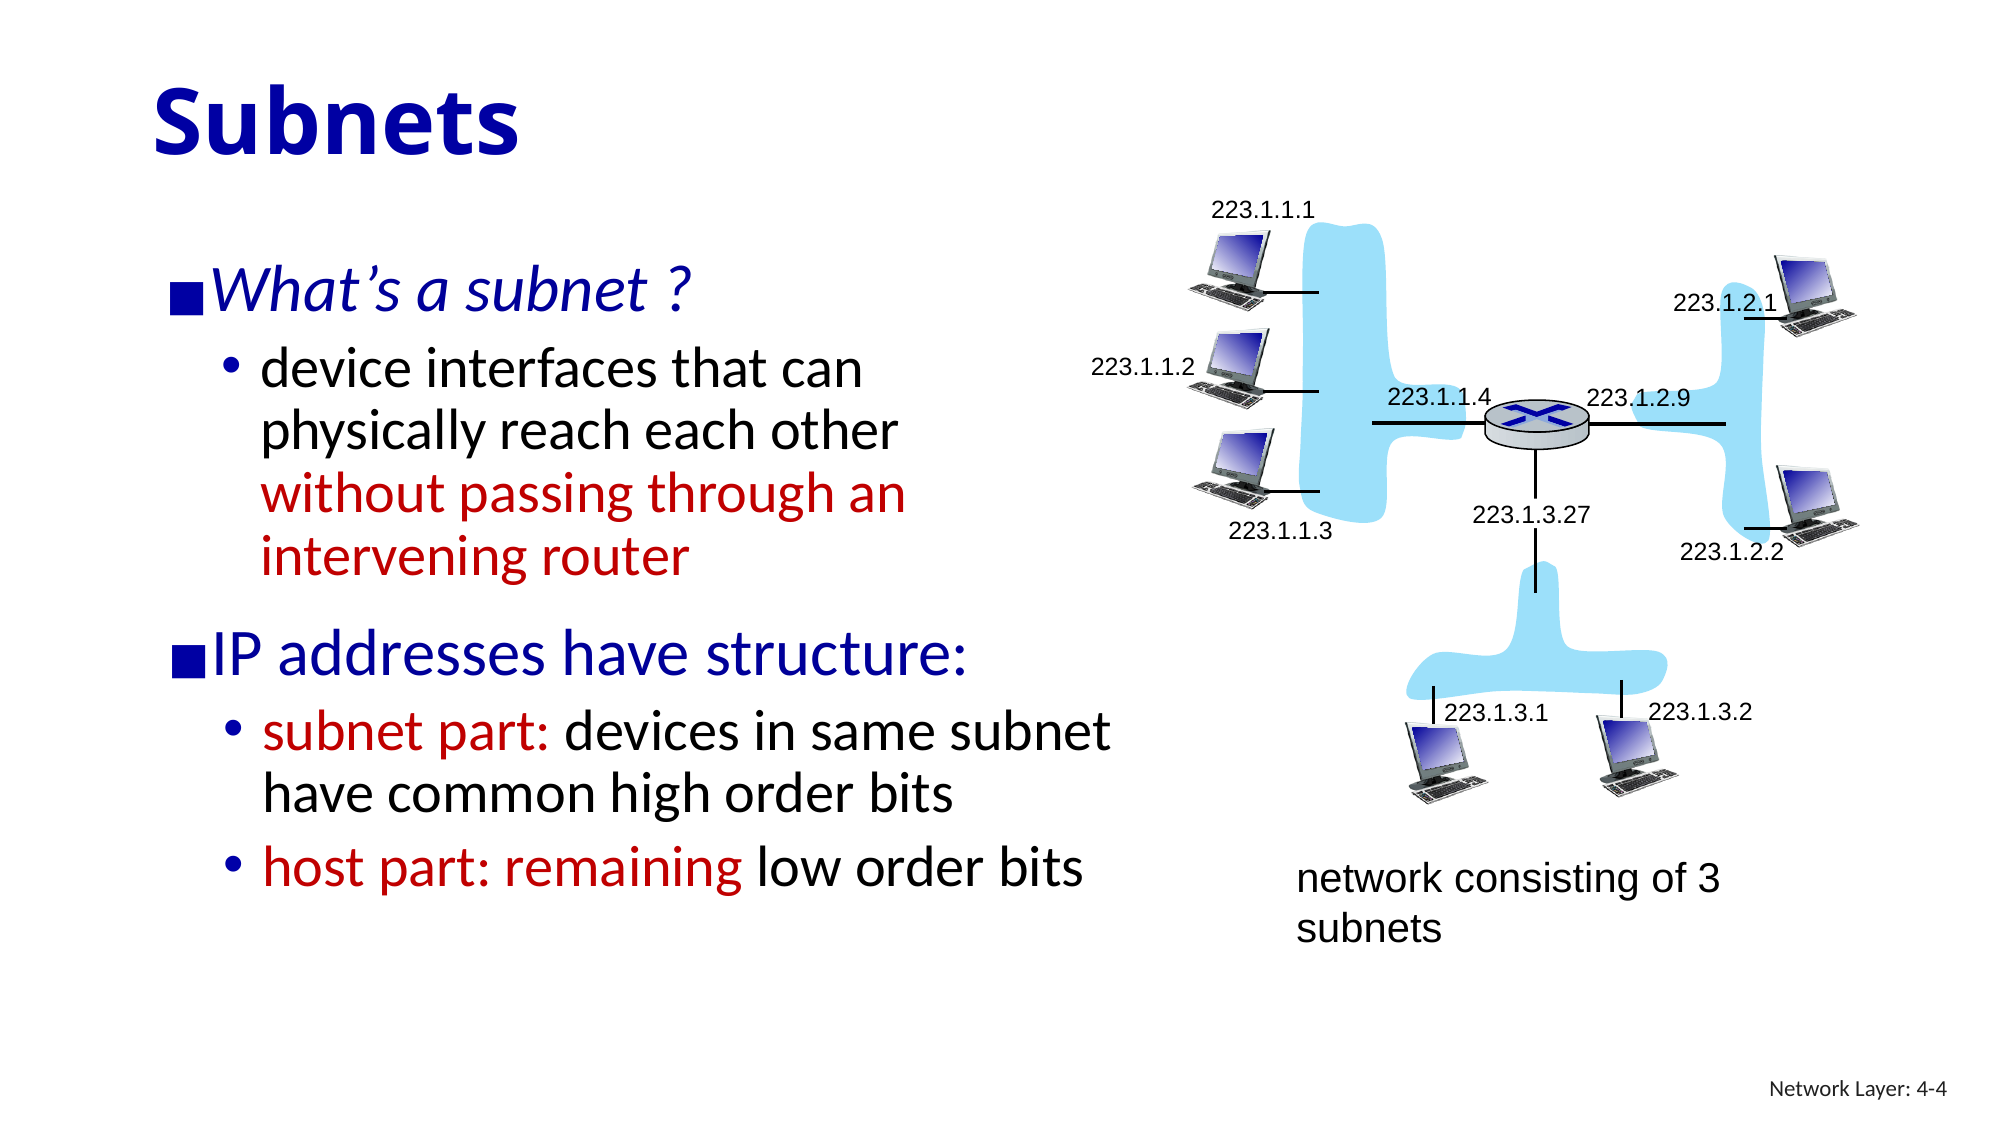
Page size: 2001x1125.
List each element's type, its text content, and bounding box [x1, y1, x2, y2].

text_box 223.1.1.3 [1213, 506, 1349, 552]
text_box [1773, 461, 1880, 554]
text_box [1171, 424, 1277, 516]
text_box 223.1.2.1 [1658, 279, 1771, 325]
slide_number Network Layer: 4-4 [1512, 1056, 1963, 1117]
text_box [1593, 711, 1699, 804]
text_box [1485, 399, 1589, 450]
text_box IP addresses have structure: subnet part: devices in same subnet have common high order bits host part: remaining low order bits [151, 609, 1145, 1048]
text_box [1166, 324, 1272, 416]
text_box 223.1.2.9 [1571, 373, 1707, 419]
title Subnets [137, 51, 1863, 198]
text_box 223.1.3.1 [1435, 688, 1565, 734]
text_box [1771, 251, 1877, 344]
text_box network consisting of 3 subnets [1281, 842, 1893, 958]
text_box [1457, 491, 1608, 537]
text_box [1406, 561, 1668, 700]
text_box 223.1.3.2 [1633, 688, 1769, 734]
text_box 223.1.2.2 [1664, 528, 1801, 574]
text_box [1167, 226, 1273, 318]
text_box [1636, 325, 1771, 528]
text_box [1075, 343, 1166, 389]
text_box 223.1.1.4 [1372, 373, 1508, 419]
text_box [1298, 223, 1467, 523]
text_box 223.1.1.1 [1196, 185, 1332, 231]
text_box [1402, 718, 1509, 811]
text_box What’s a subnet ? device interfaces that can physically reach each other without passing through an intervening router [149, 246, 1053, 611]
